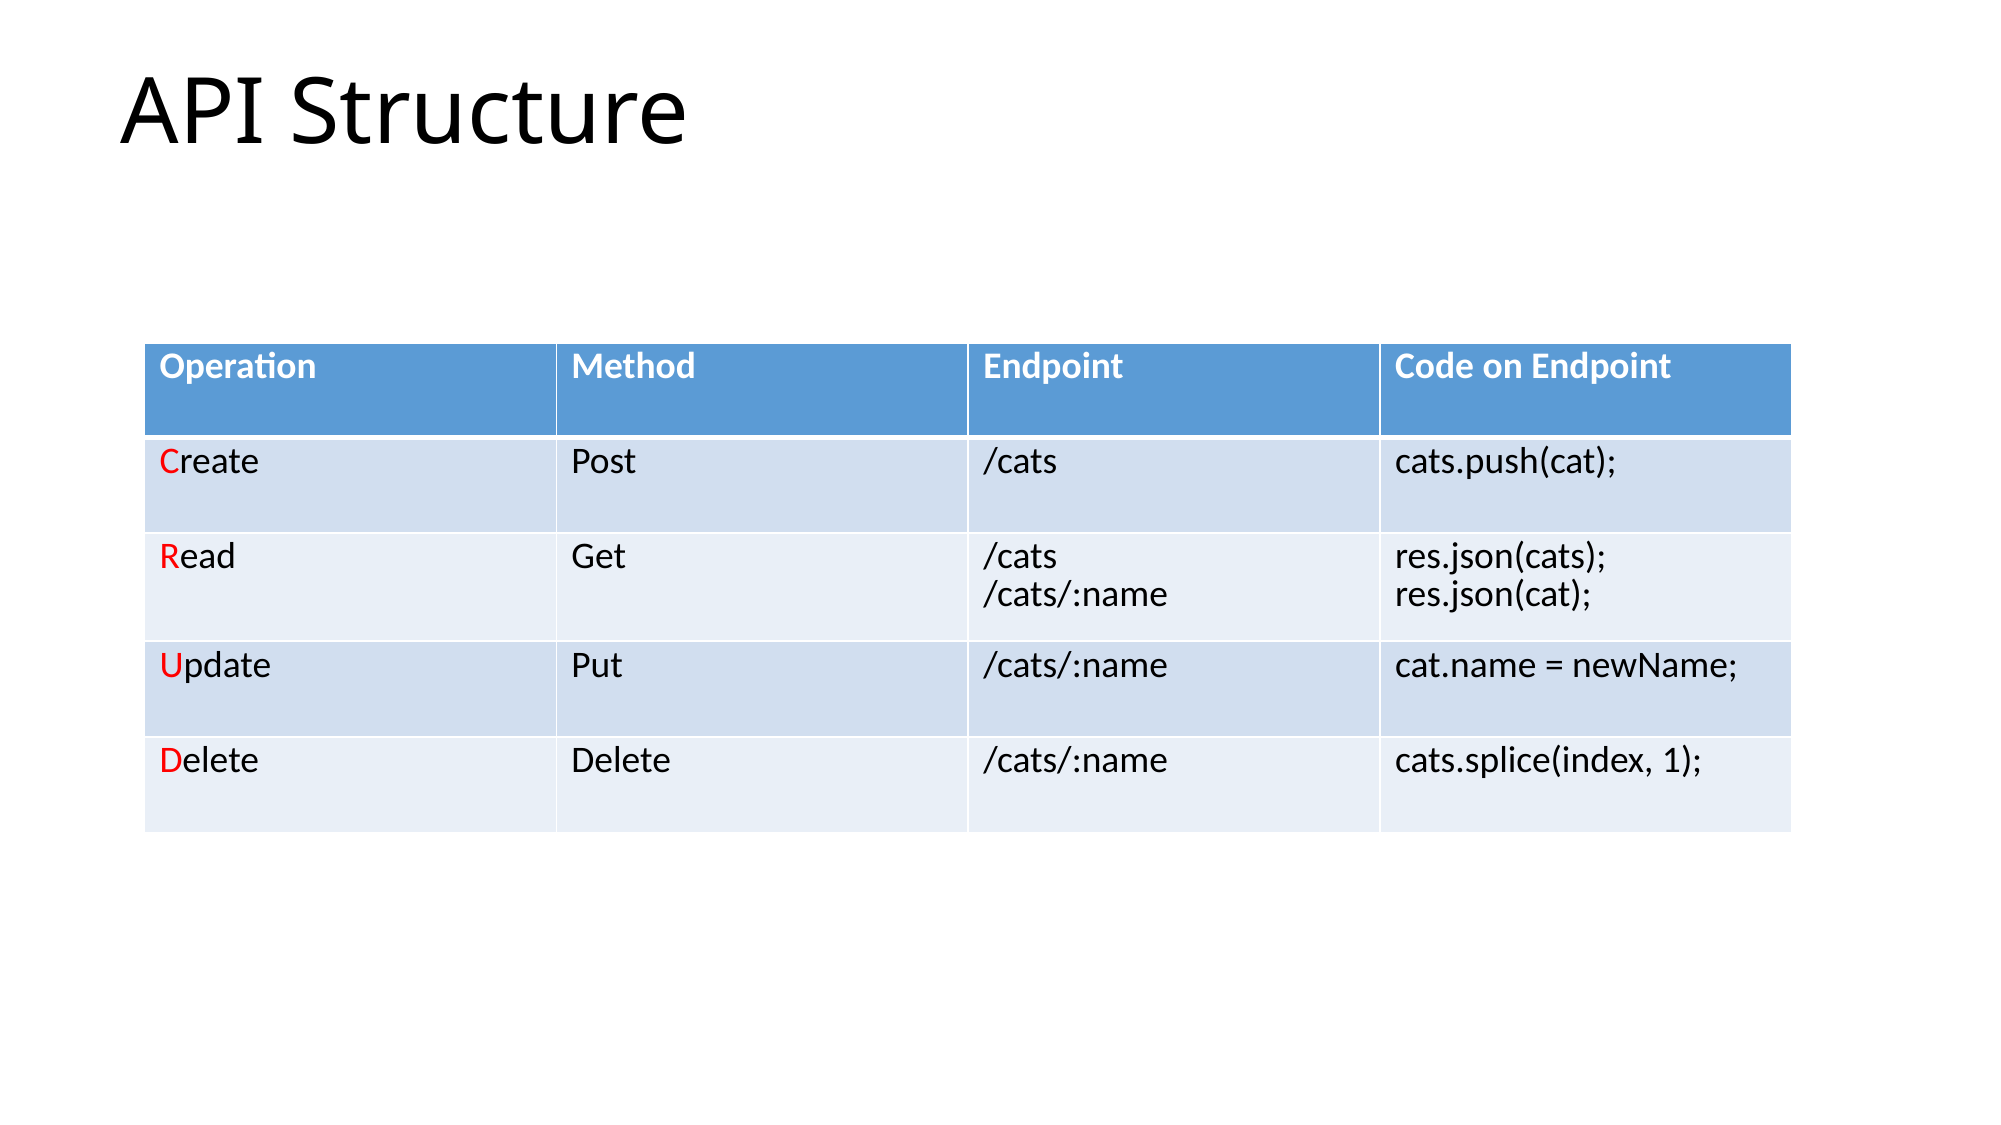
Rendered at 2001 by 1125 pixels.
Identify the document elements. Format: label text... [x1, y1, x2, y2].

table_cell Put [557, 642, 967, 736]
table_cell Get [557, 534, 967, 640]
table_cell cat.name = newName; [1381, 642, 1791, 736]
table_cell /cats [969, 440, 1379, 532]
table_cell Read [145, 534, 556, 640]
table_cell Delete [557, 738, 967, 832]
table_cell cats.splice(index, 1); [1381, 738, 1791, 832]
table_cell /cats/:name [969, 738, 1379, 832]
table_header Method [557, 344, 967, 435]
title API Structure [105, 59, 1831, 278]
table_cell /cats/:name [969, 642, 1379, 736]
table_cell Update [145, 642, 556, 736]
table_header Code on Endpoint [1381, 344, 1791, 435]
table_header Operation [145, 344, 556, 435]
table_header Endpoint [969, 344, 1379, 435]
table_cell Delete [145, 738, 556, 832]
table_cell /cats /cats/:name [969, 534, 1379, 640]
table_cell cats.push(cat); [1381, 440, 1791, 532]
table_cell res.json(cats); res.json(cat); [1381, 534, 1791, 640]
table_cell Post [557, 440, 967, 532]
table_cell Create [145, 440, 556, 532]
